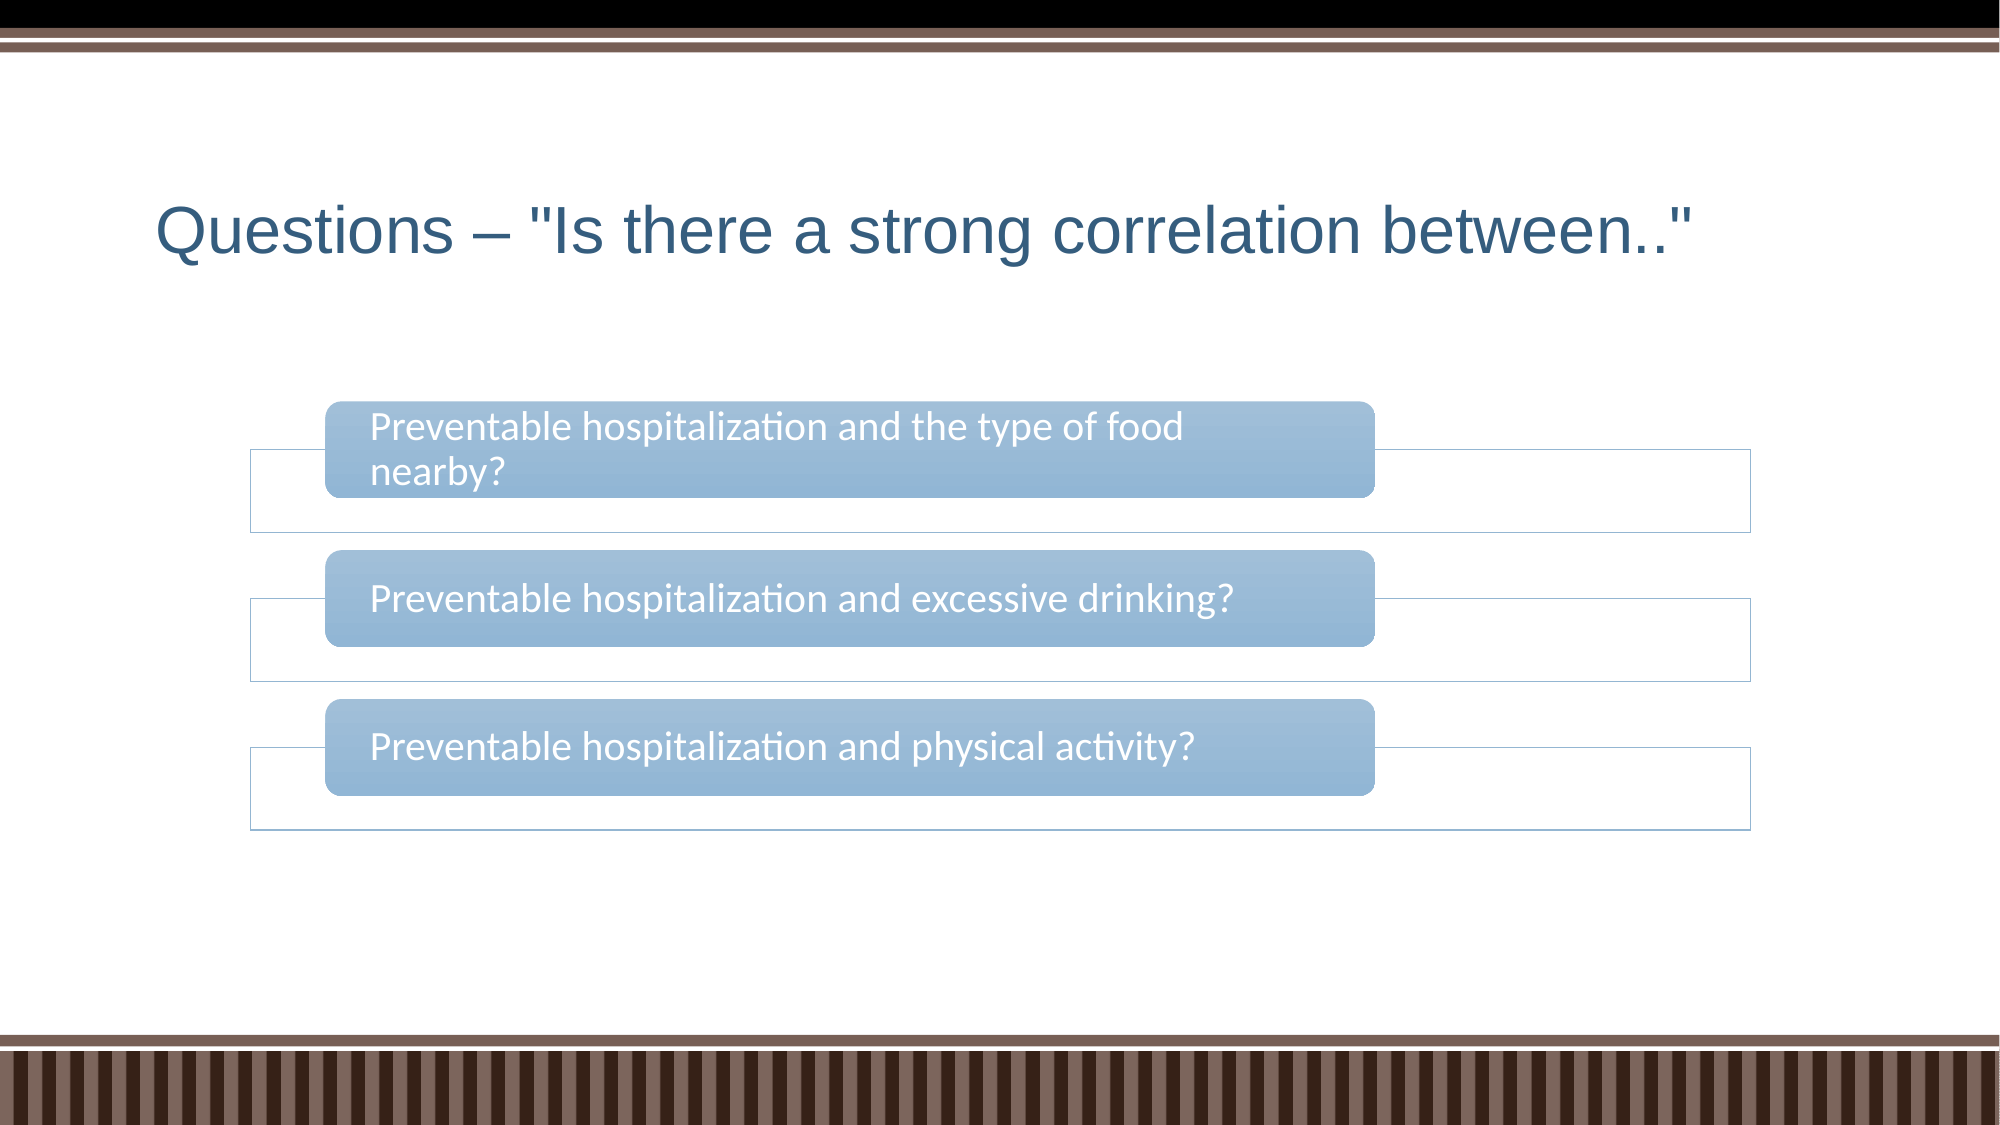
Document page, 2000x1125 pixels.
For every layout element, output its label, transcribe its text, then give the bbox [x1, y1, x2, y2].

picture [0, 1051, 2000, 1125]
title Questions – "Is there a strong correlation between.." [99, 99, 1752, 276]
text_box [250, 401, 1751, 831]
